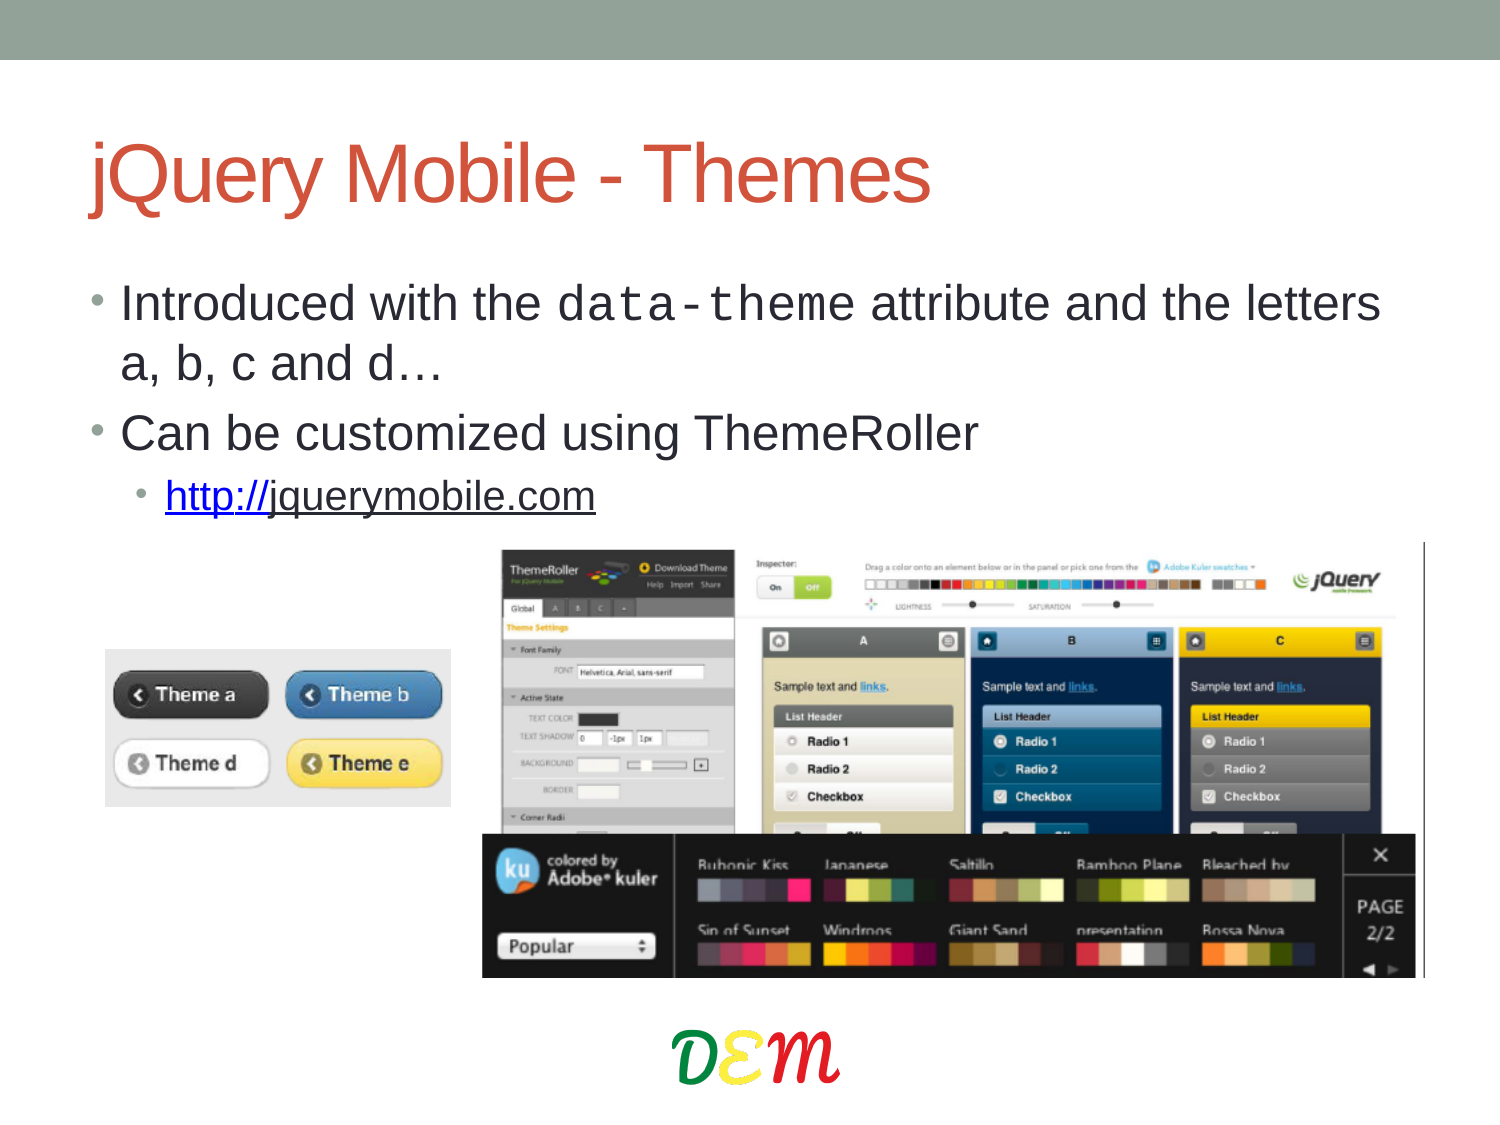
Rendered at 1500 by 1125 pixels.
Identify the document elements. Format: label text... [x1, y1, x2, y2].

picture [668, 1063, 844, 1091]
list Introduced with the data-theme attribute and the letters a, b, c and d… Can be customized using ThemeRoller http://jquerymobile.com [75, 262, 1425, 1063]
picture [105, 649, 452, 807]
picture [481, 542, 1426, 978]
title jQuery Mobile - Themes [75, 87, 1425, 250]
